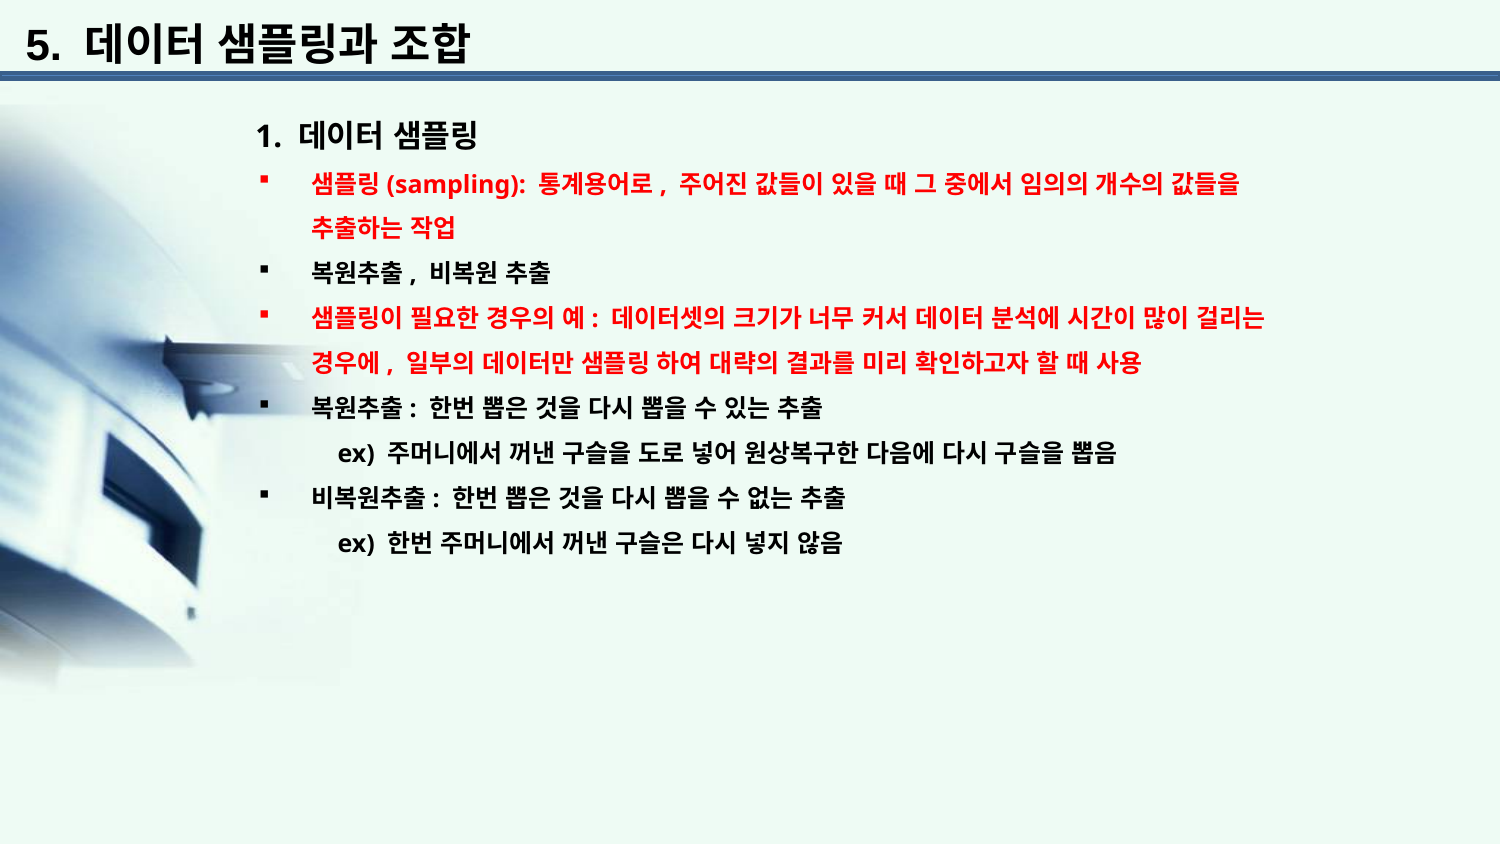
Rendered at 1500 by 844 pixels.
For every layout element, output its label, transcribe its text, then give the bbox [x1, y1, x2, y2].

list 1. 데이터 샘플링 샘플링(sampling): 통계용어로, 주어진 값들이 있을 때 그 중에서 임의의 개수의 값들을 추출하는 작업 복원추출, 비복원 추출 샘플링이 필요한 경우의 예: 데이터셋의 크기가 너무 커서 데이터 분석에 시간이 많이 걸리는 경우에, 일부의 데이터만 샘플링 하여 대략의 결과를 미리 확인하고자 할 때 사용 복원추출: 한번 뽑은 것을 다시 뽑을 수 있는 추출 ex) 주머니에서 꺼낸 구슬을 도로 넣어 원상복구한 다음에 다시 구슬을 뽑음 비복원추출: 한번 뽑은 것을 다시 뽑을 수 없는 추출 ex) 한번 주머니에서 꺼낸 구슬은 다시 넣지 않음 [240, 95, 1293, 788]
picture [0, 81, 1500, 844]
picture [0, 0, 1500, 71]
text_box 5. 데이터 샘플링과 조합 [14, 10, 1309, 95]
